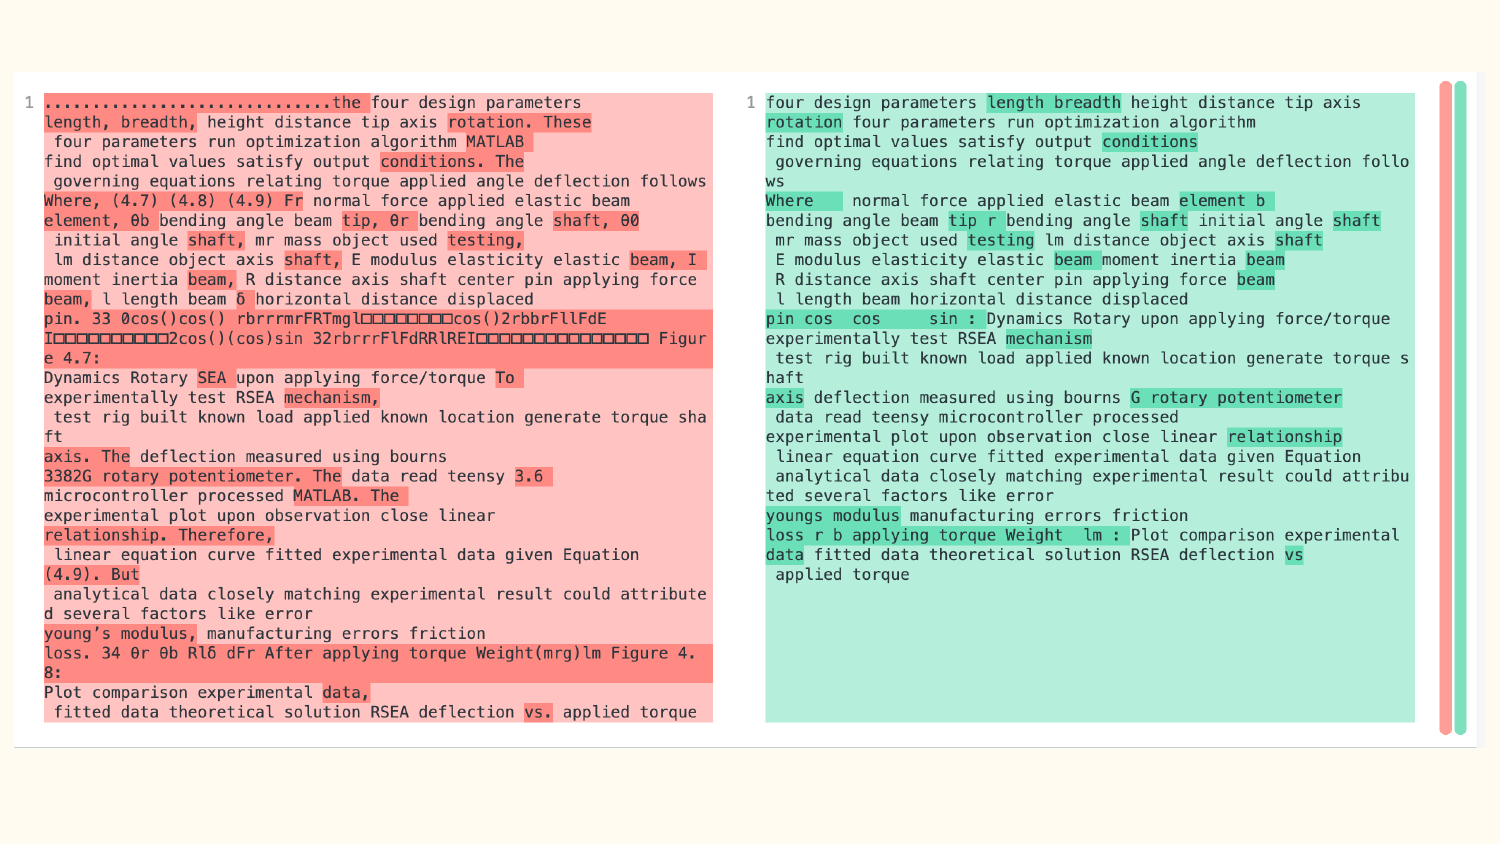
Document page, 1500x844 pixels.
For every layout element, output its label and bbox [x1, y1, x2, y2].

picture [13, 72, 1486, 749]
